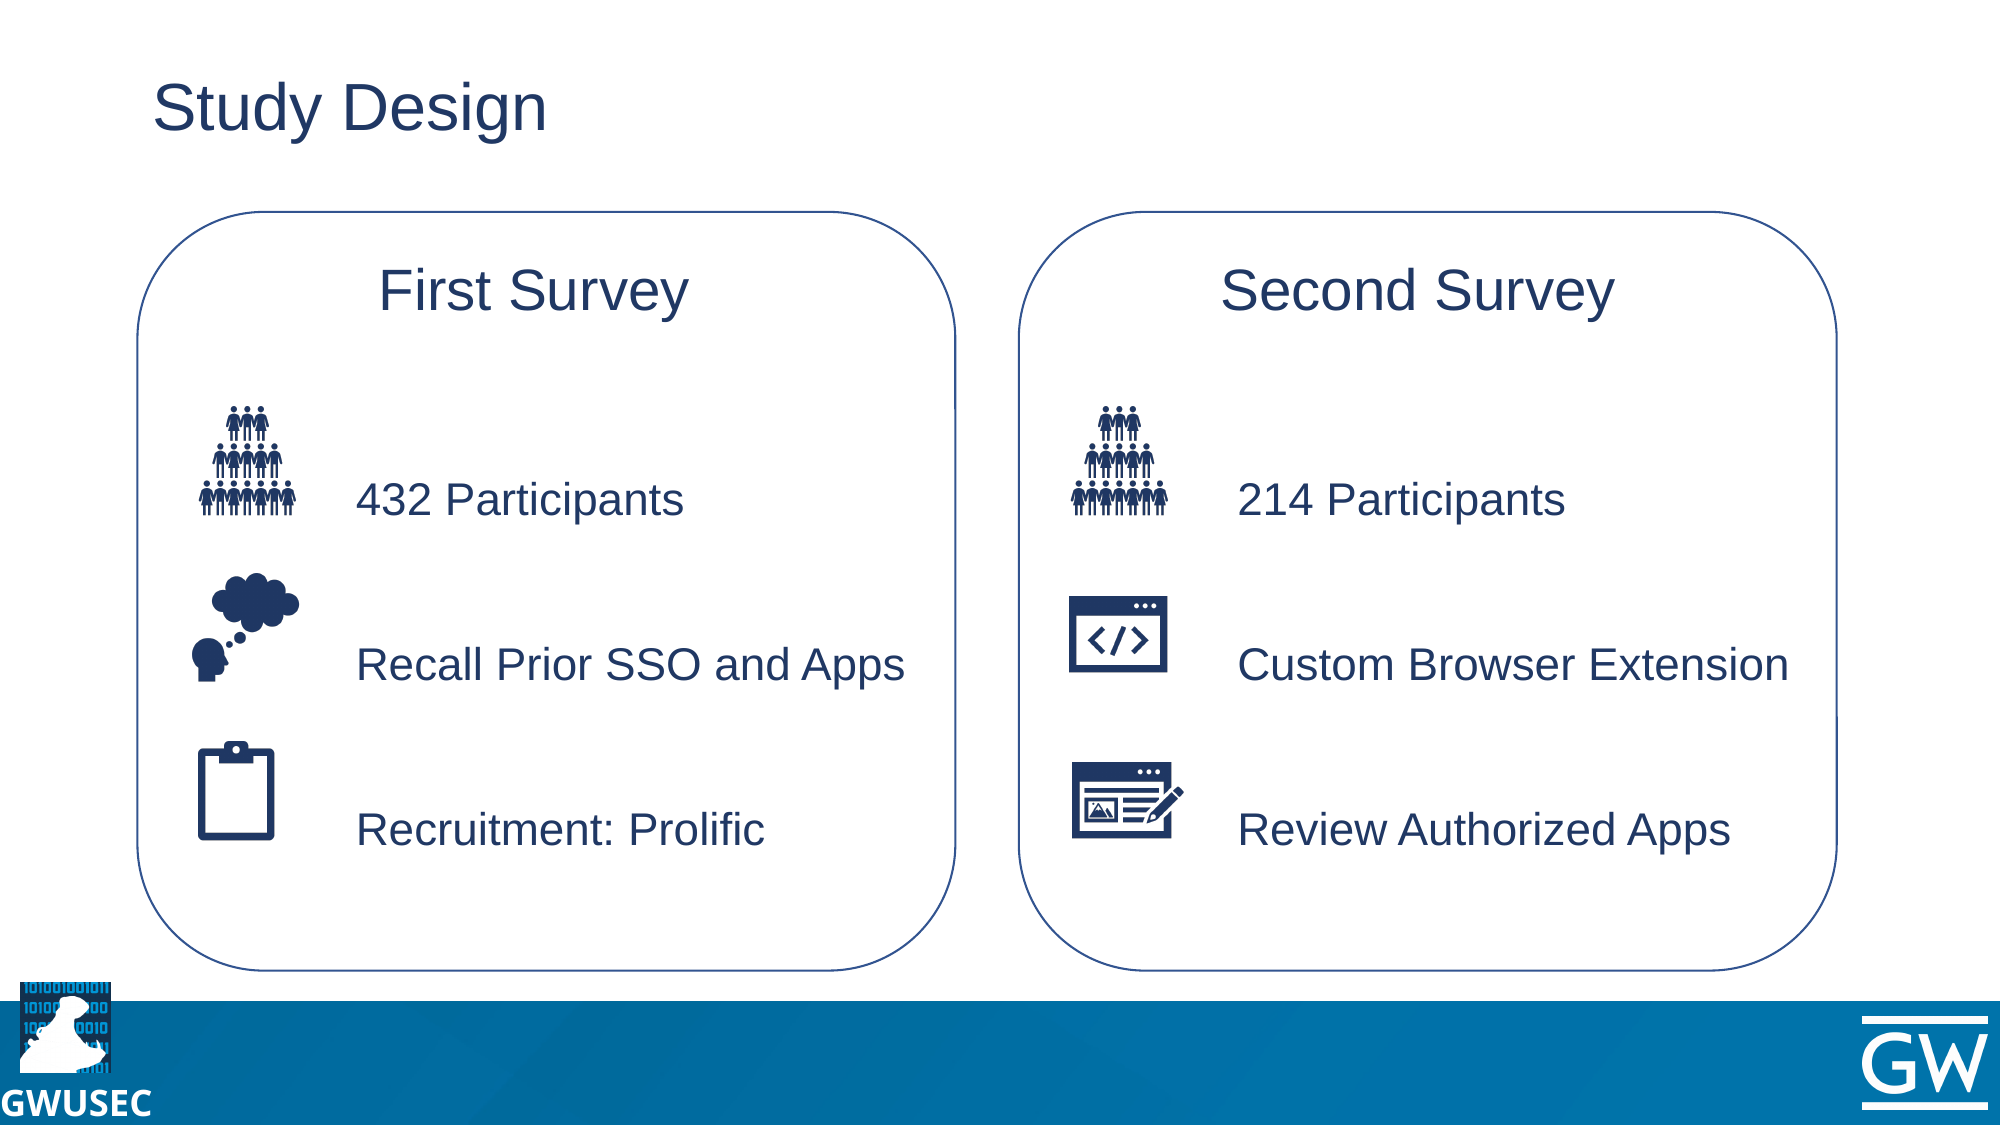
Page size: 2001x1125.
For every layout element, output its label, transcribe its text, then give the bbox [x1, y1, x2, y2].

picture [1863, 1103, 1987, 1109]
picture [1920, 1035, 1987, 1092]
title Study Design [137, 0, 1863, 218]
picture [20, 982, 111, 1072]
picture [1863, 1017, 1987, 1023]
picture [1863, 1033, 1915, 1093]
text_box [1018, 195, 1837, 971]
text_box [137, 195, 956, 971]
